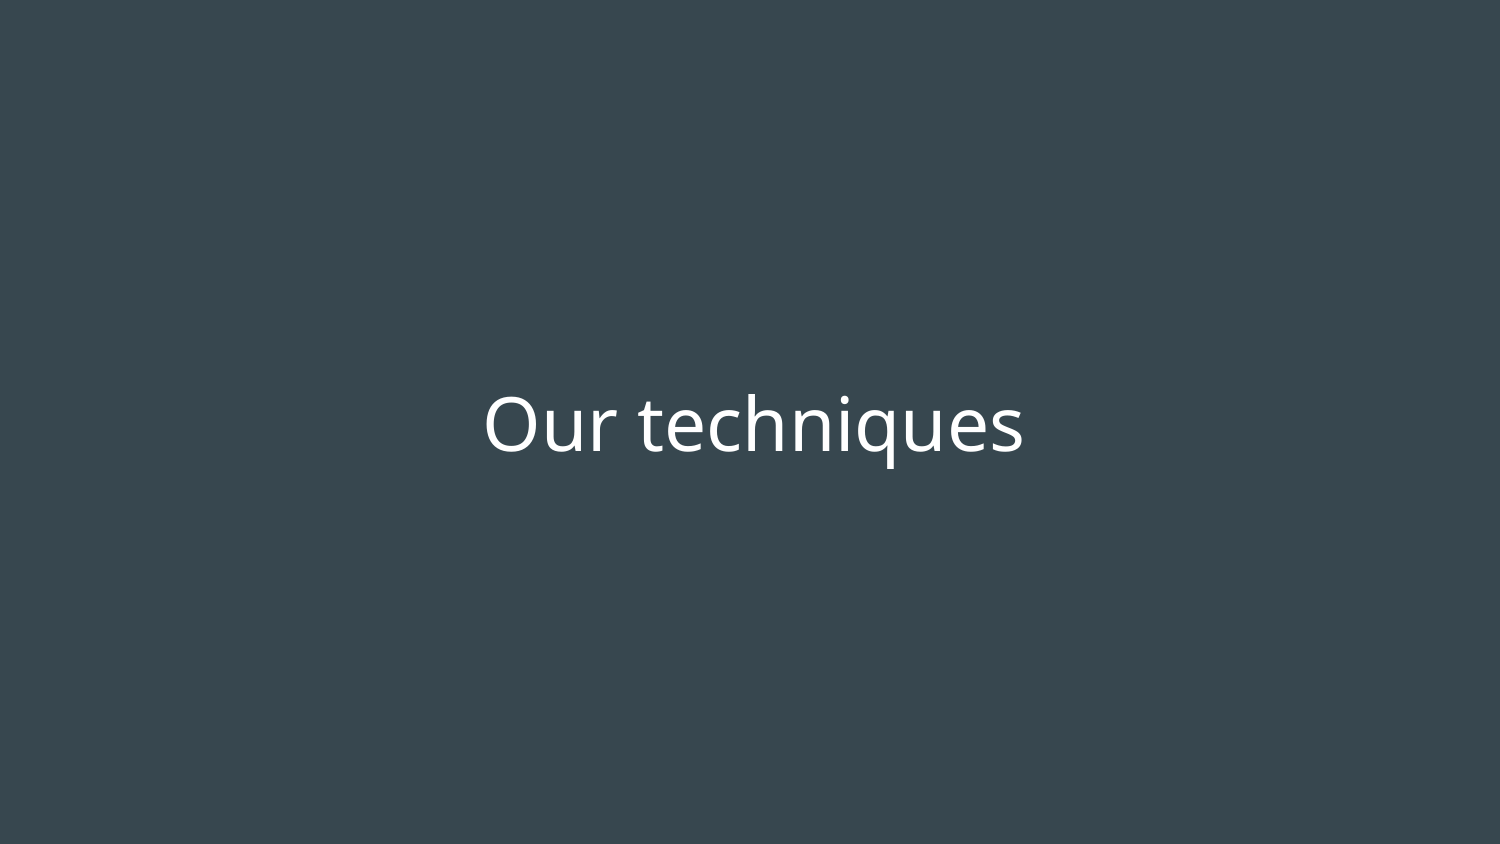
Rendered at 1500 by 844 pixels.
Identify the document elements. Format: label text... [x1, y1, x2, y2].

title Our techniques [110, 351, 1399, 493]
